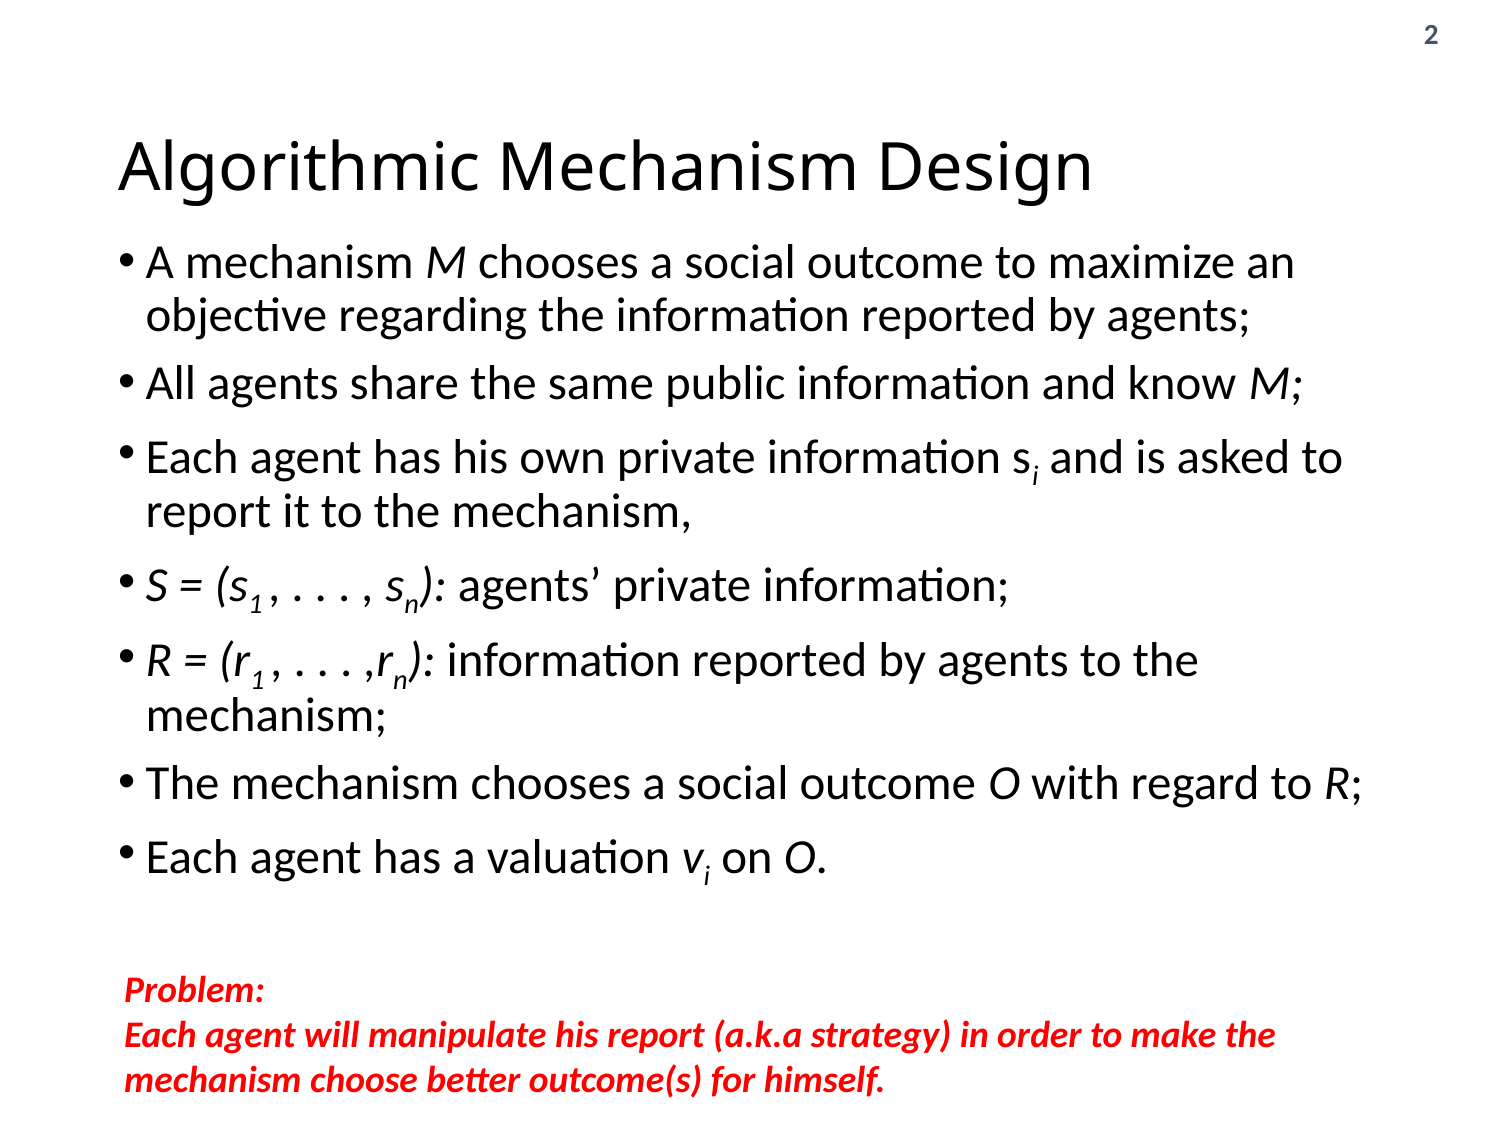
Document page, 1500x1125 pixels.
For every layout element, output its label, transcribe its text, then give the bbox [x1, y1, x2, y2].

title Algorithmic Mechanism Design [103, 59, 1397, 228]
list A mechanism M chooses a social outcome to maximize an objective regarding the information reported by agents; All agents share the same public information and know M; Each agent has his own private information si and is asked to report it to the mechanism, S = (s1 , . . . , sn): agents’ private information; R = (r1 , . . . ,rn): information reported by agents to the mechanism; The mechanism chooses a social outcome O with regard to R; Each agent has a valuation vi on O. [103, 228, 1397, 942]
text_box Problem: Each agent will manipulate his report (a.k.a strategy) in order to make the mechanism choose better outcome(s) for himself. [109, 957, 1447, 1107]
